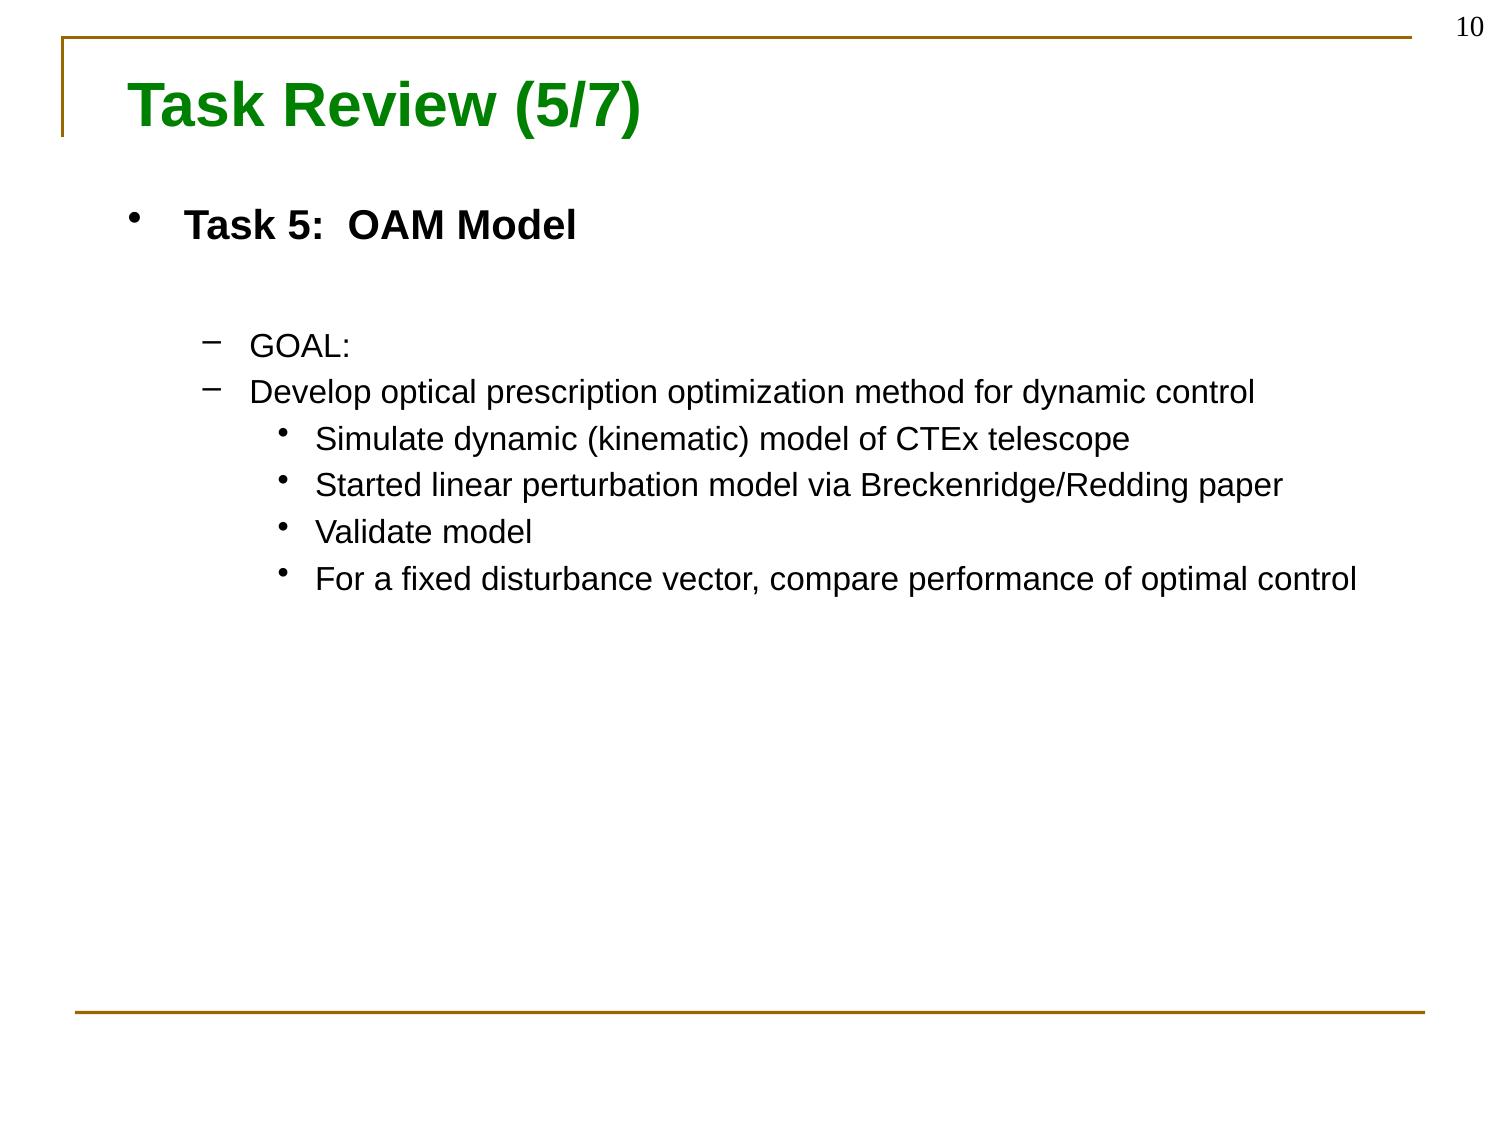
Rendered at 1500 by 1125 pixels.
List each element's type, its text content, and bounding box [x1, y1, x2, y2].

title Task Review (5/7) [112, 37, 1388, 166]
slide_number 10 [1187, 0, 1500, 35]
list Task 5: OAM Model GOAL: Develop optical prescription optimization method for dynamic control Simulate dynamic (kinematic) model of CTEx telescope Started linear perturbation model via Breckenridge/Redding paper Validate model For a fixed disturbance vector, compare performance of optimal control [112, 189, 1388, 1024]
